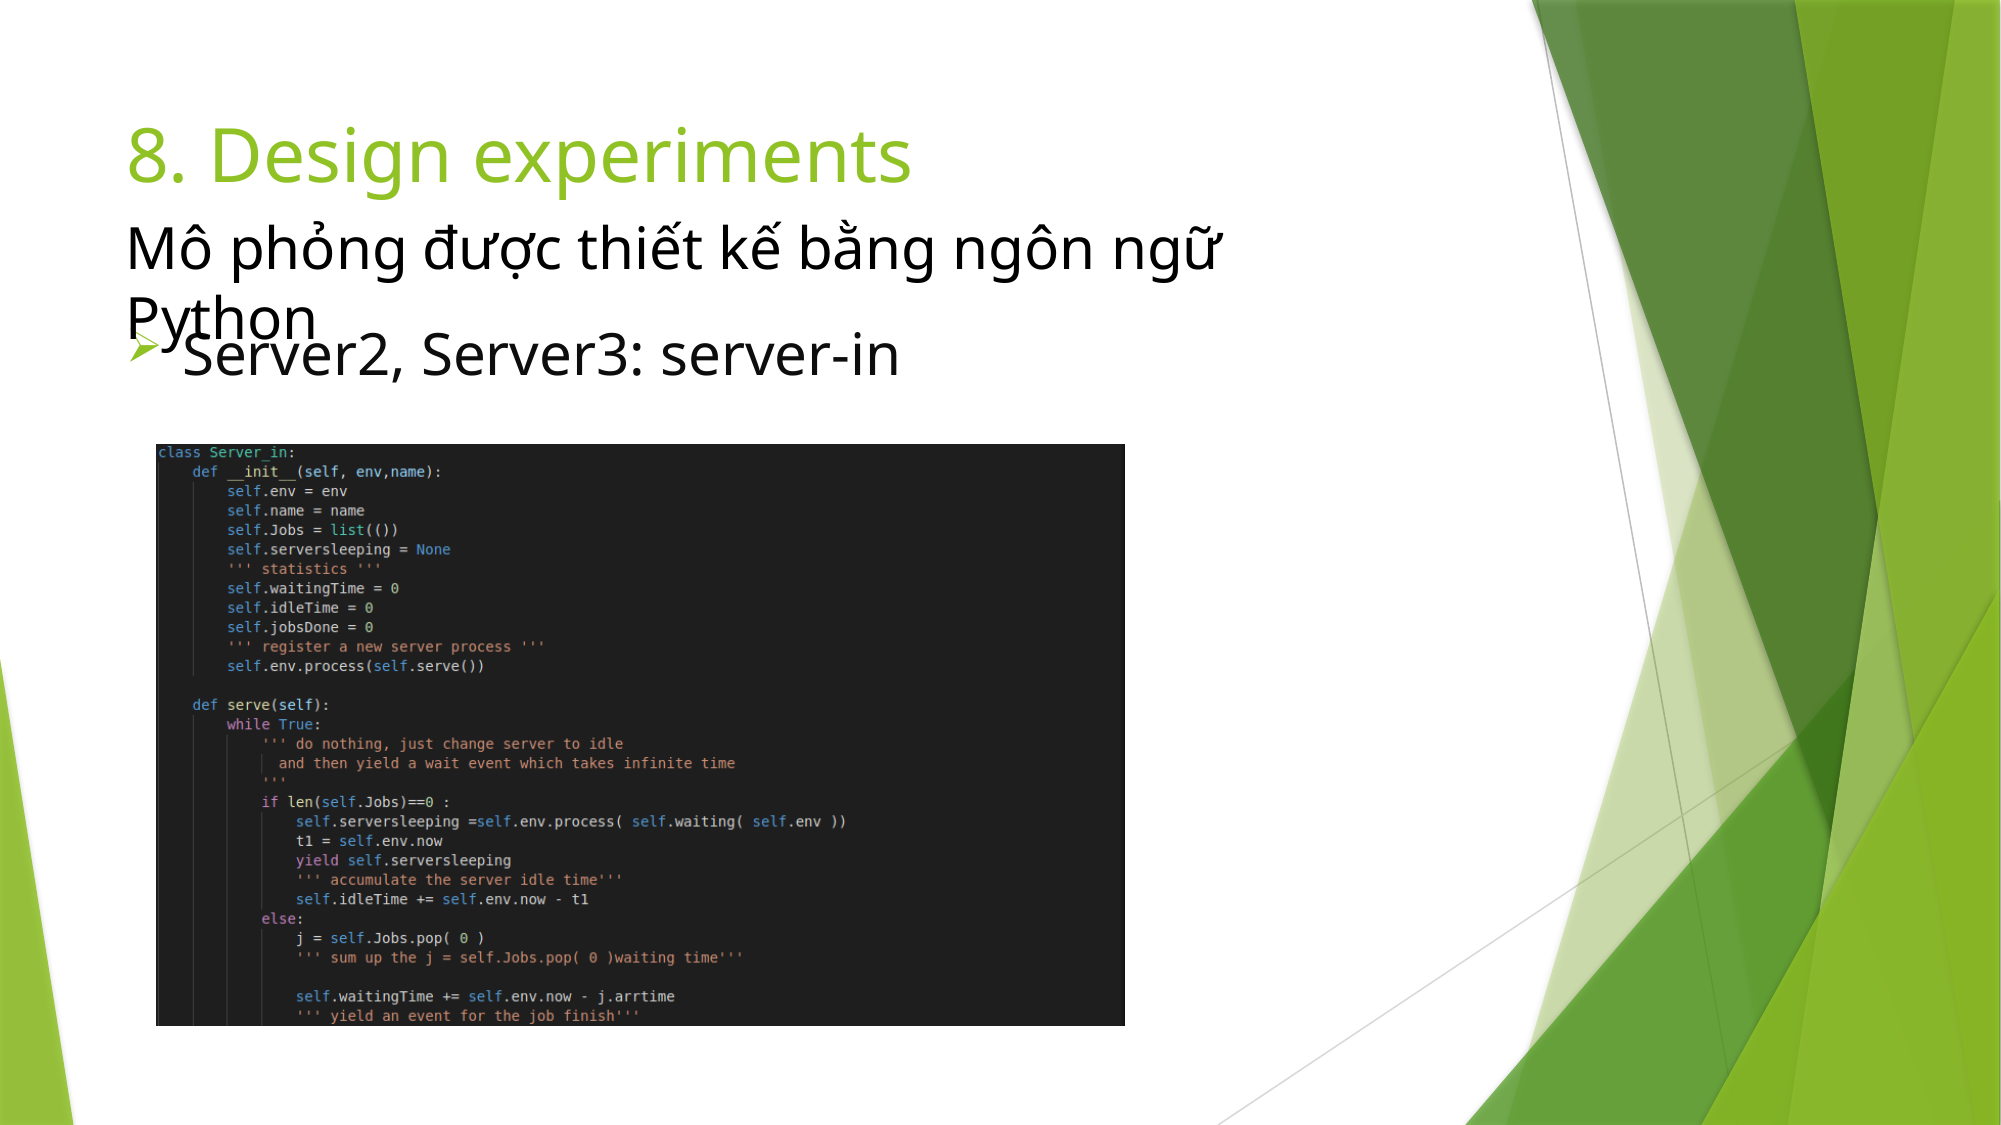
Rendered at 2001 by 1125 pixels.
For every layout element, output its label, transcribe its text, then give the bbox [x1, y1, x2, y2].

text_box Mô phỏng được thiết kế bằng ngôn ngữ Python [111, 203, 1409, 359]
list Server2, Server3: server-in [111, 359, 950, 946]
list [156, 443, 1125, 1026]
title 8. Design experiments [111, 99, 1522, 224]
